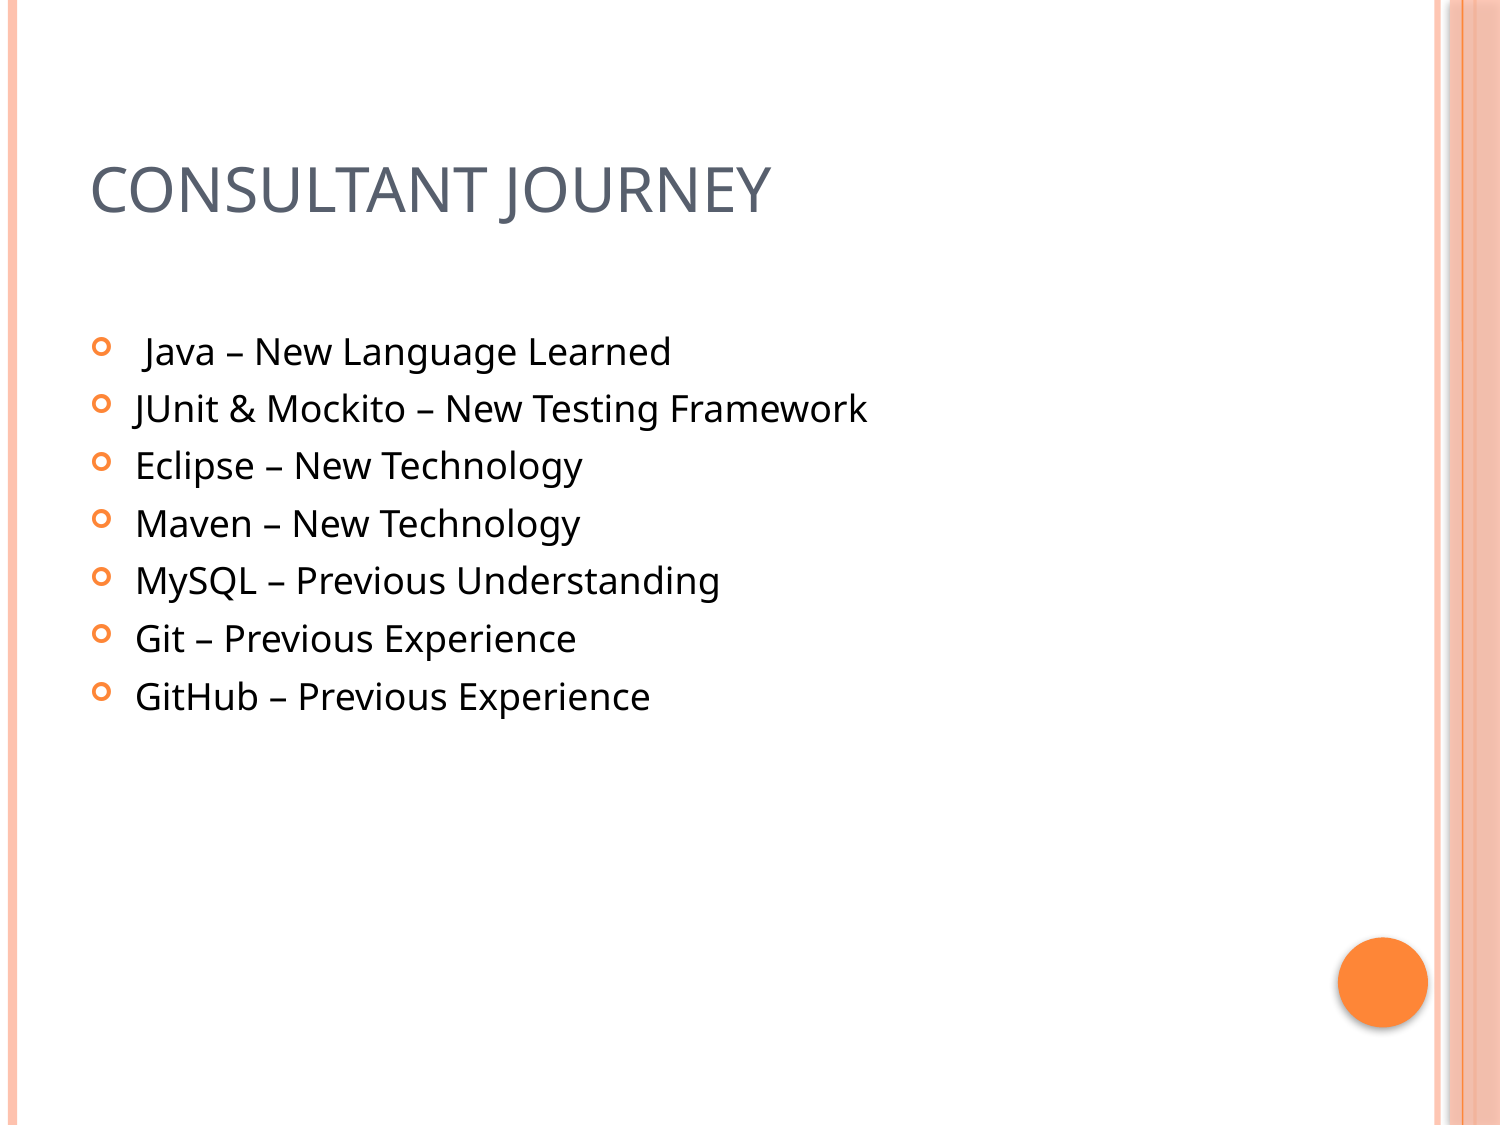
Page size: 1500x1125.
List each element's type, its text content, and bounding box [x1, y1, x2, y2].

list Java – New Language Learned JUnit & Mockito – New Testing Framework Eclipse – New Technology Maven – New Technology MySQL – Previous Understanding Git – Previous Experience GitHub – Previous Experience [75, 262, 1300, 1062]
title Consultant Journey [75, 45, 1300, 233]
